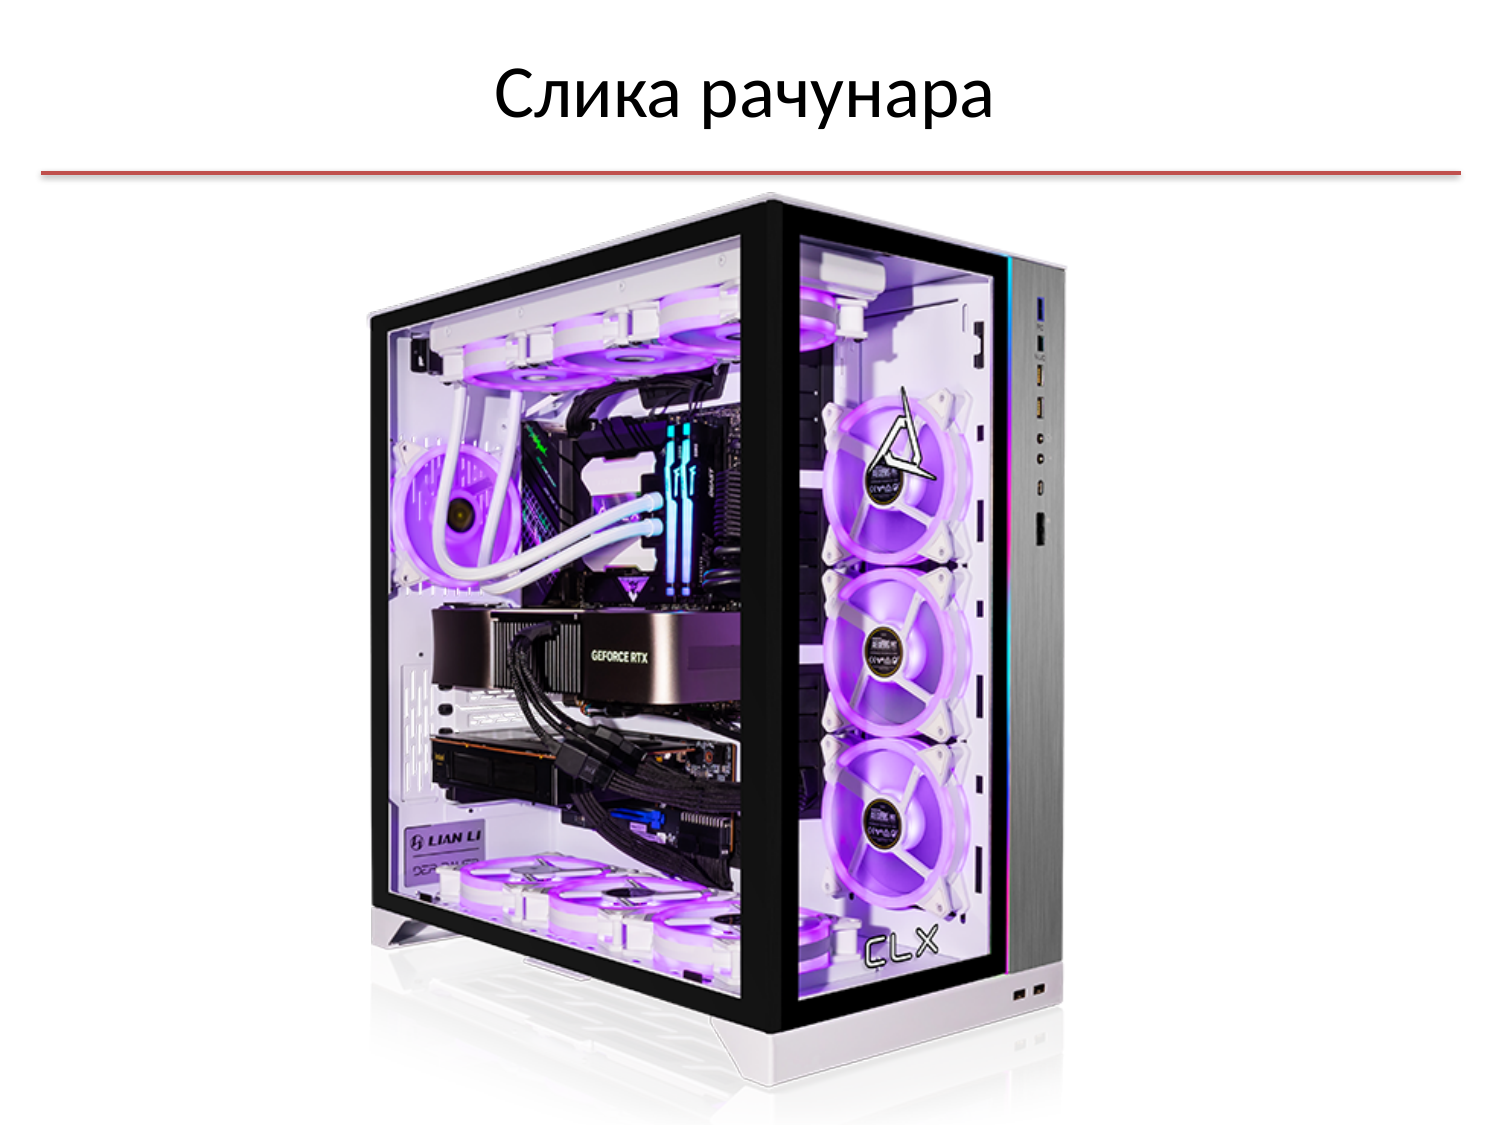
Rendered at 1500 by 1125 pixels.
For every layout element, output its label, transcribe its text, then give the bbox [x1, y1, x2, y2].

title Слика рачунара [52, 13, 1438, 162]
picture [182, 89, 1250, 1125]
